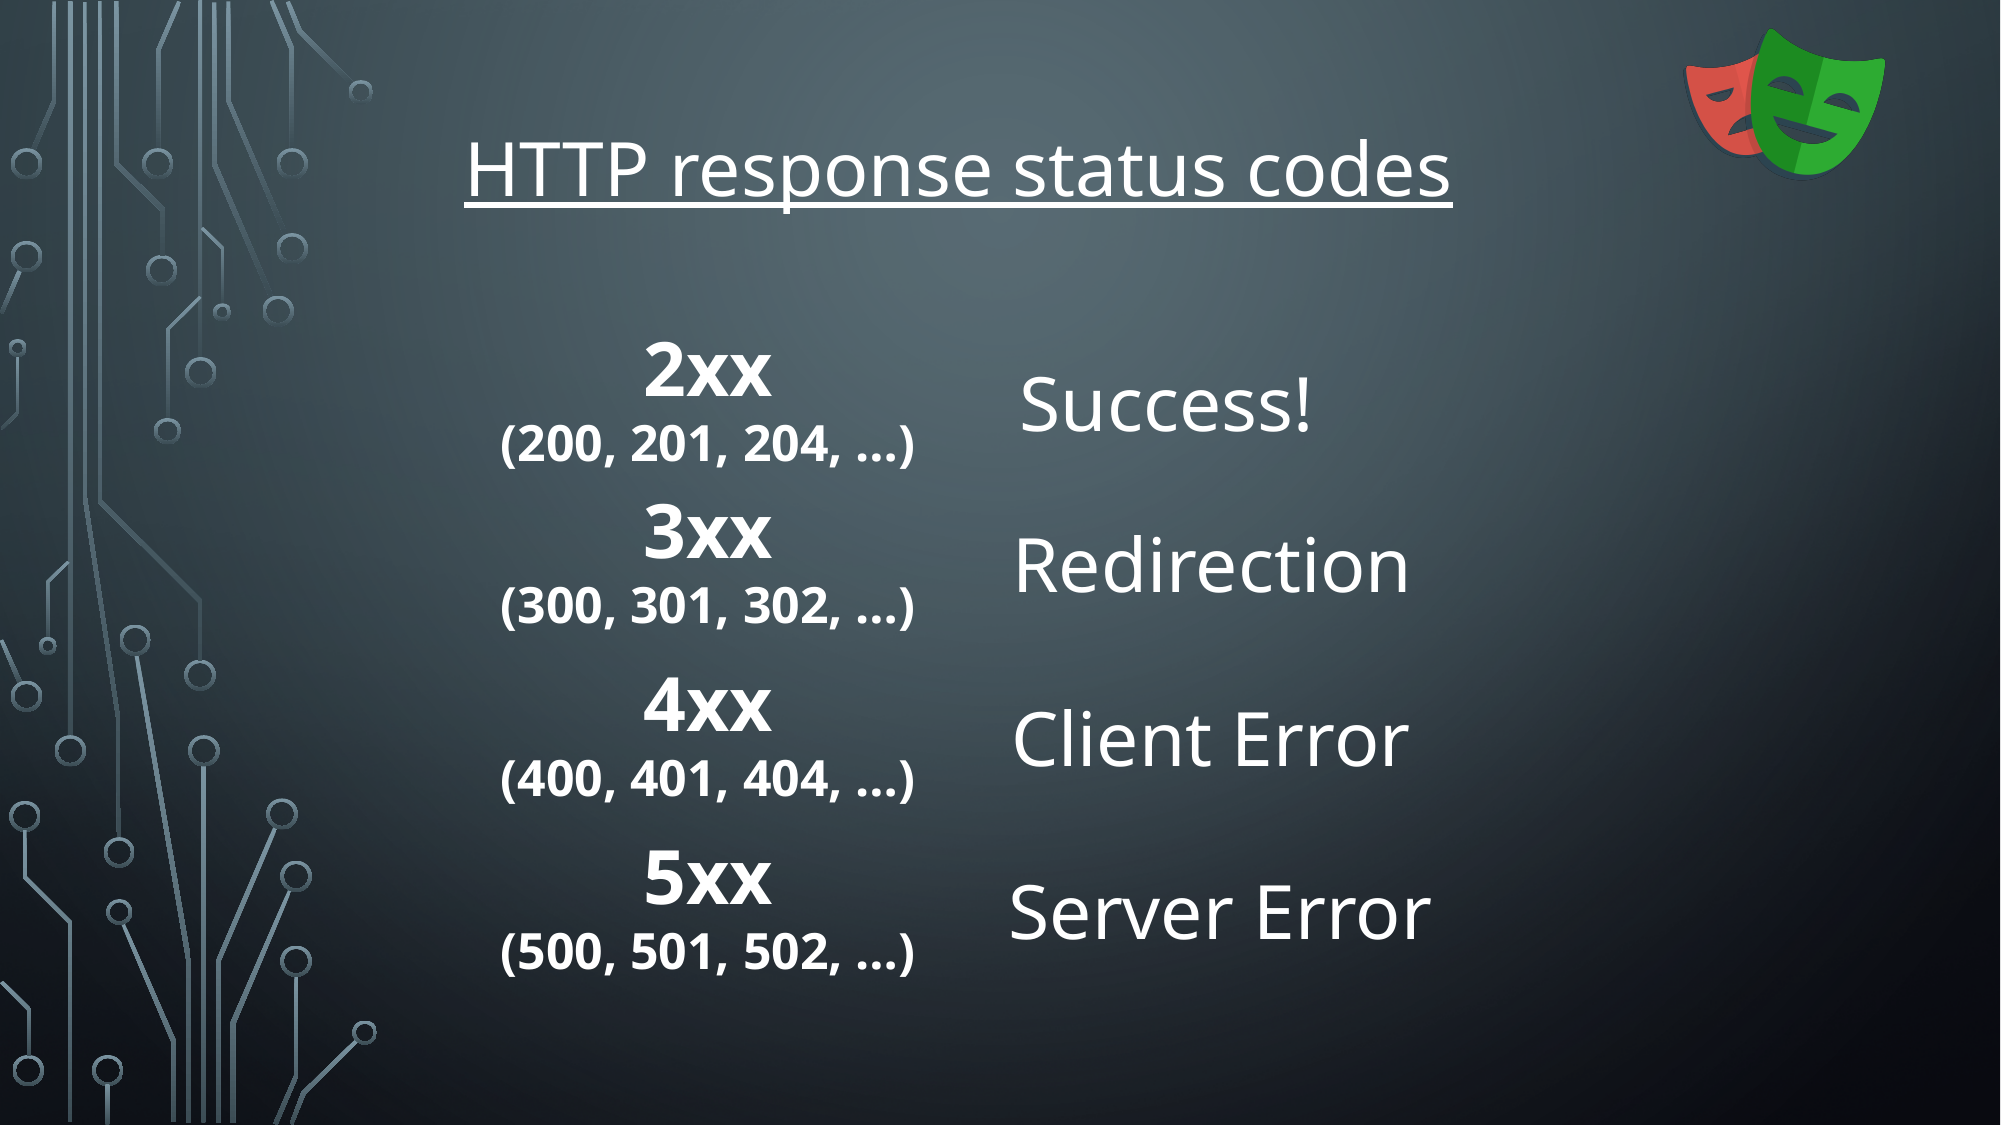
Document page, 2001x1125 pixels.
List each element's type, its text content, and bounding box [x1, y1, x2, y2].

text_box HTTP response status codes [449, 114, 1468, 219]
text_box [449, 313, 1312, 475]
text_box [449, 648, 1401, 816]
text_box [449, 475, 1404, 643]
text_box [449, 822, 1421, 990]
picture [1670, 0, 1905, 219]
